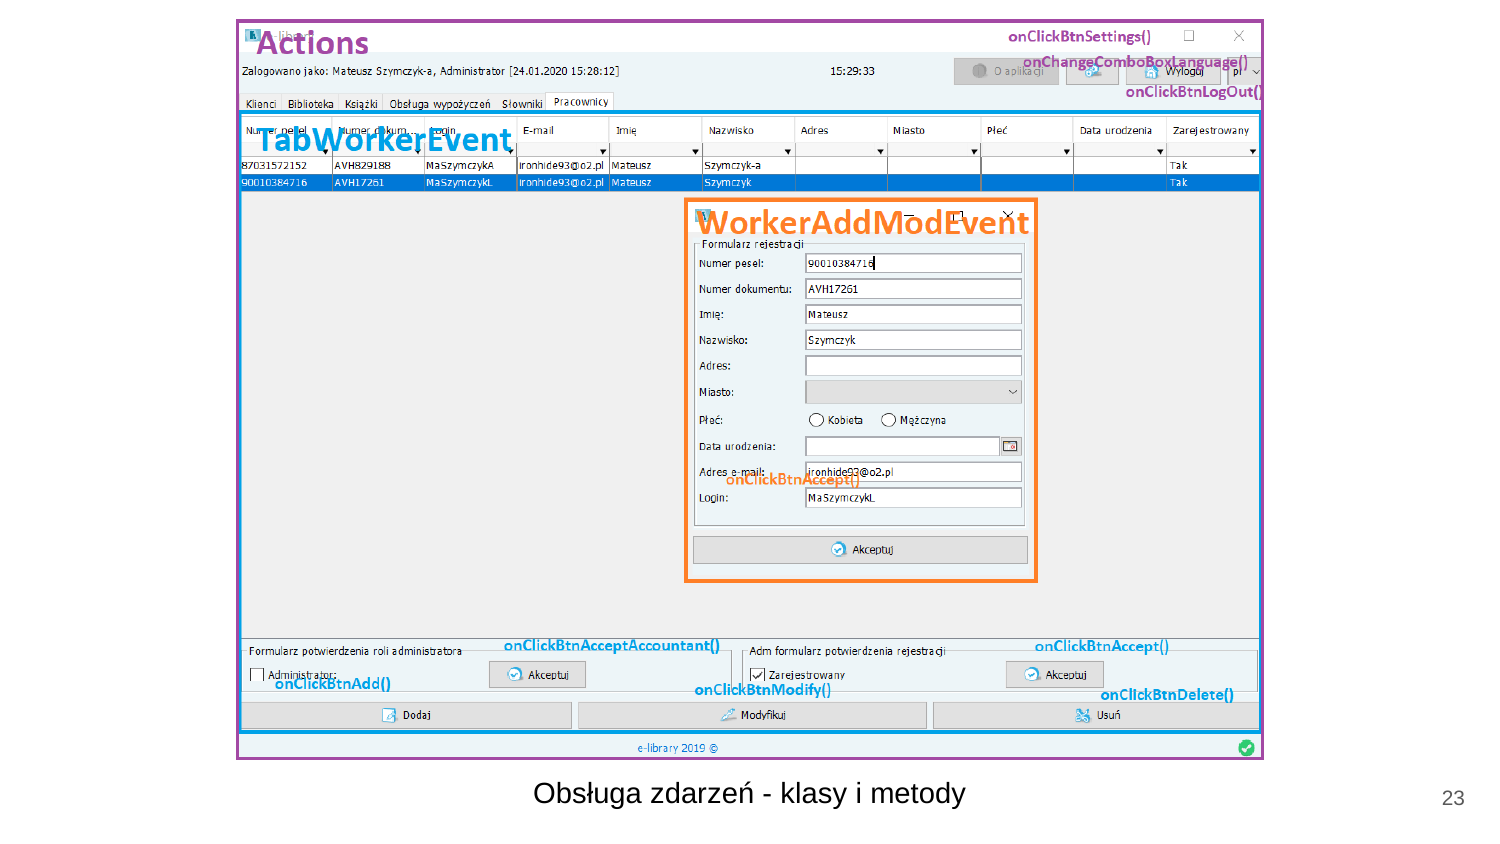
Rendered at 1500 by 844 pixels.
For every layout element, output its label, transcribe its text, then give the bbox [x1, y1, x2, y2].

text_box Obsługa zdarzeń - klasy i metody [289, 768, 1211, 818]
slide_number 23 [1389, 764, 1480, 830]
picture [235, 18, 1264, 760]
